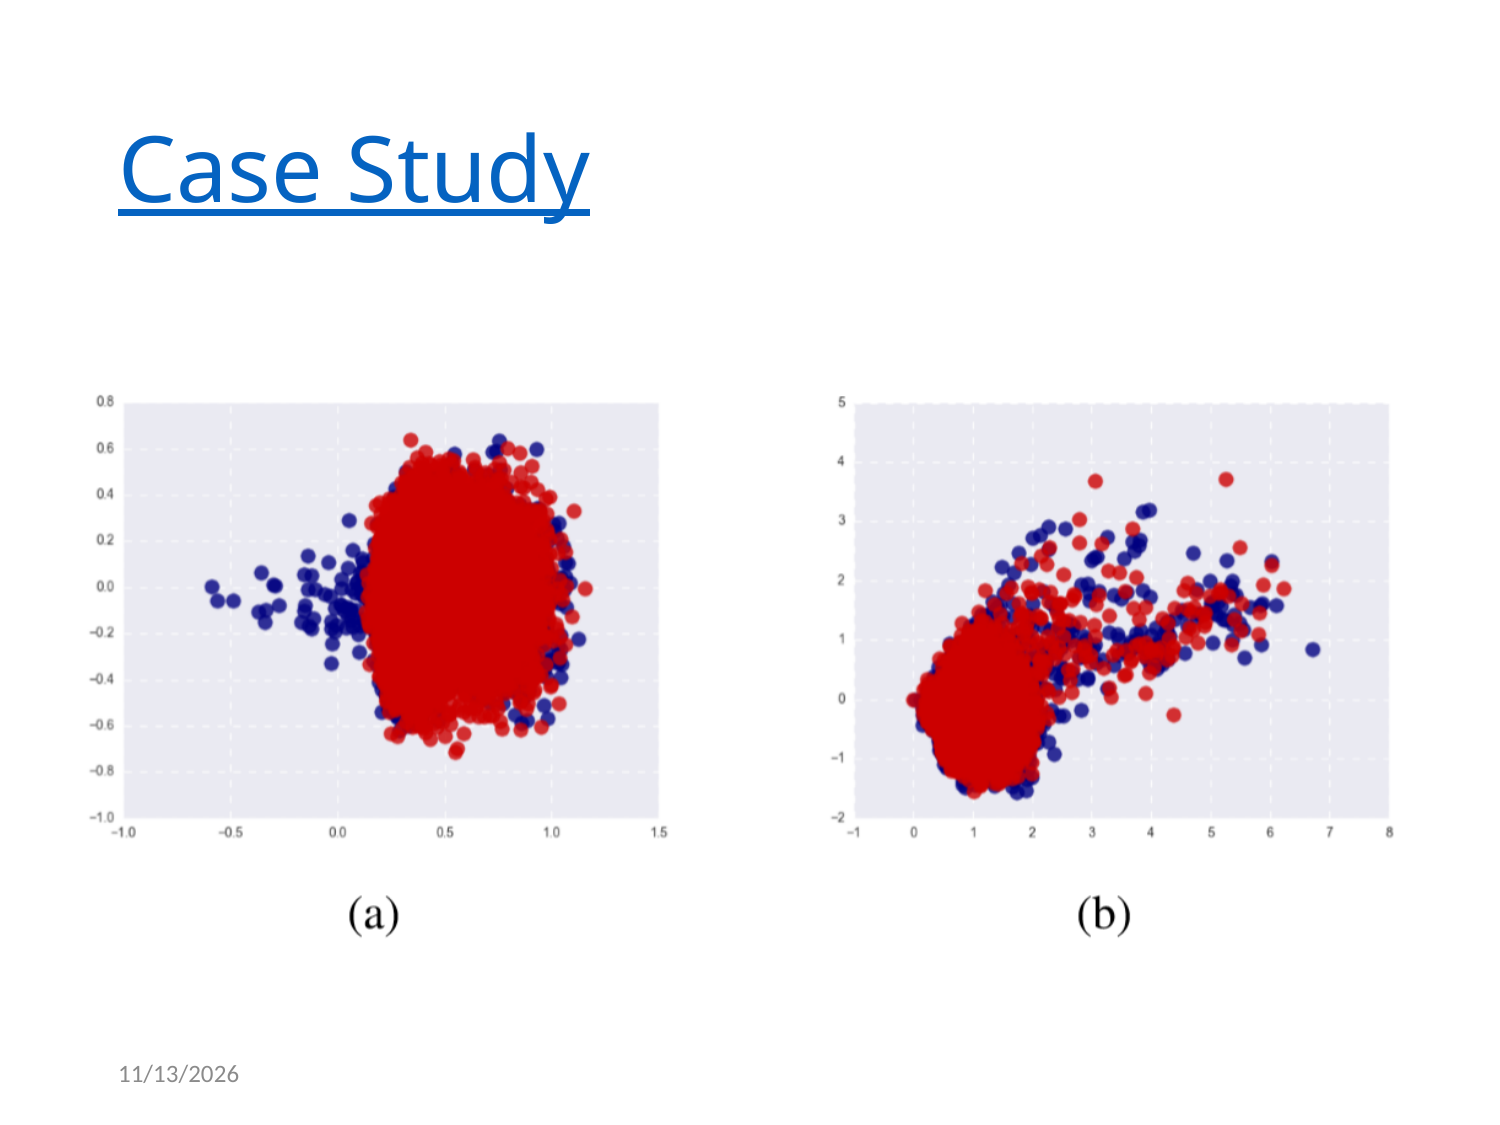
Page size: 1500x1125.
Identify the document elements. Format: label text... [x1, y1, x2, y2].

picture [66, 352, 1421, 957]
title Case Study [103, 59, 1397, 278]
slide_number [103, 1042, 441, 1103]
